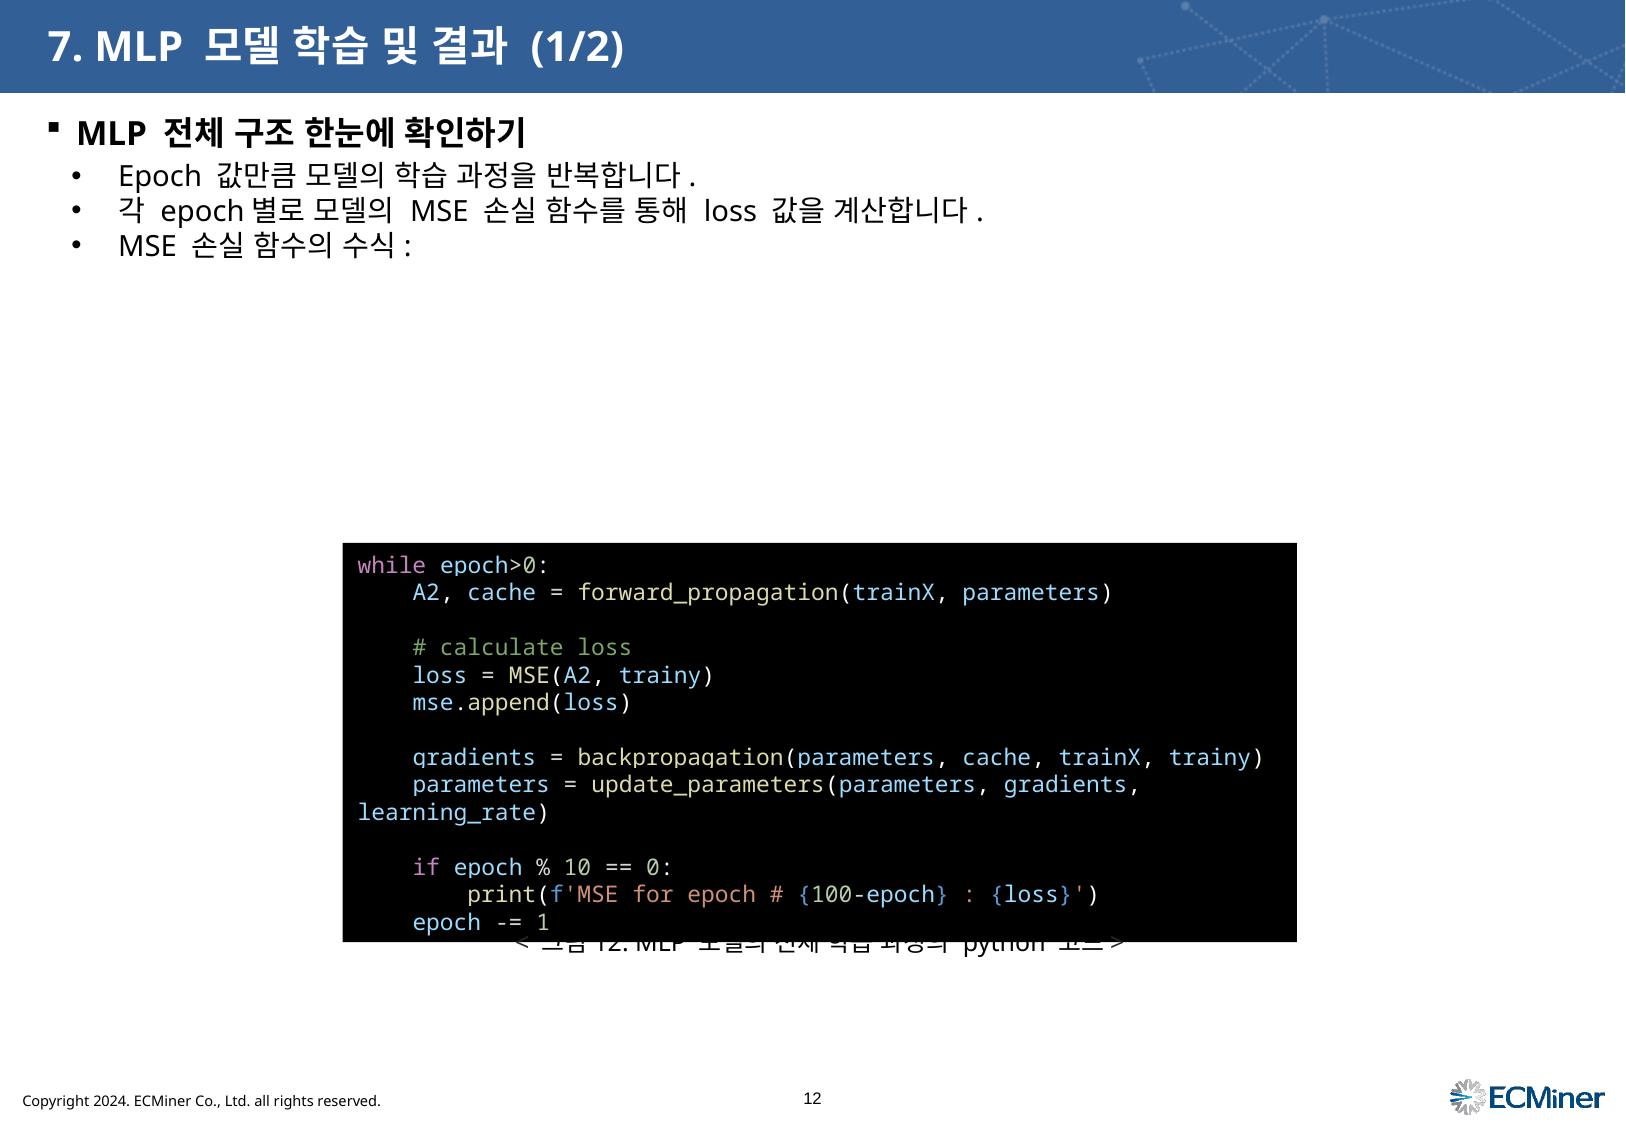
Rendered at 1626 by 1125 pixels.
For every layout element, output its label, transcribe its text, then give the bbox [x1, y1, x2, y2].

title 7. MLP 모델 학습 및 결과 (1/2) [32, 12, 1435, 79]
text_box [342, 542, 1298, 965]
picture [0, 0, 1625, 93]
list MLP 전체 구조 한눈에 확인하기 [34, 93, 1581, 160]
picture [1450, 1079, 1605, 1115]
